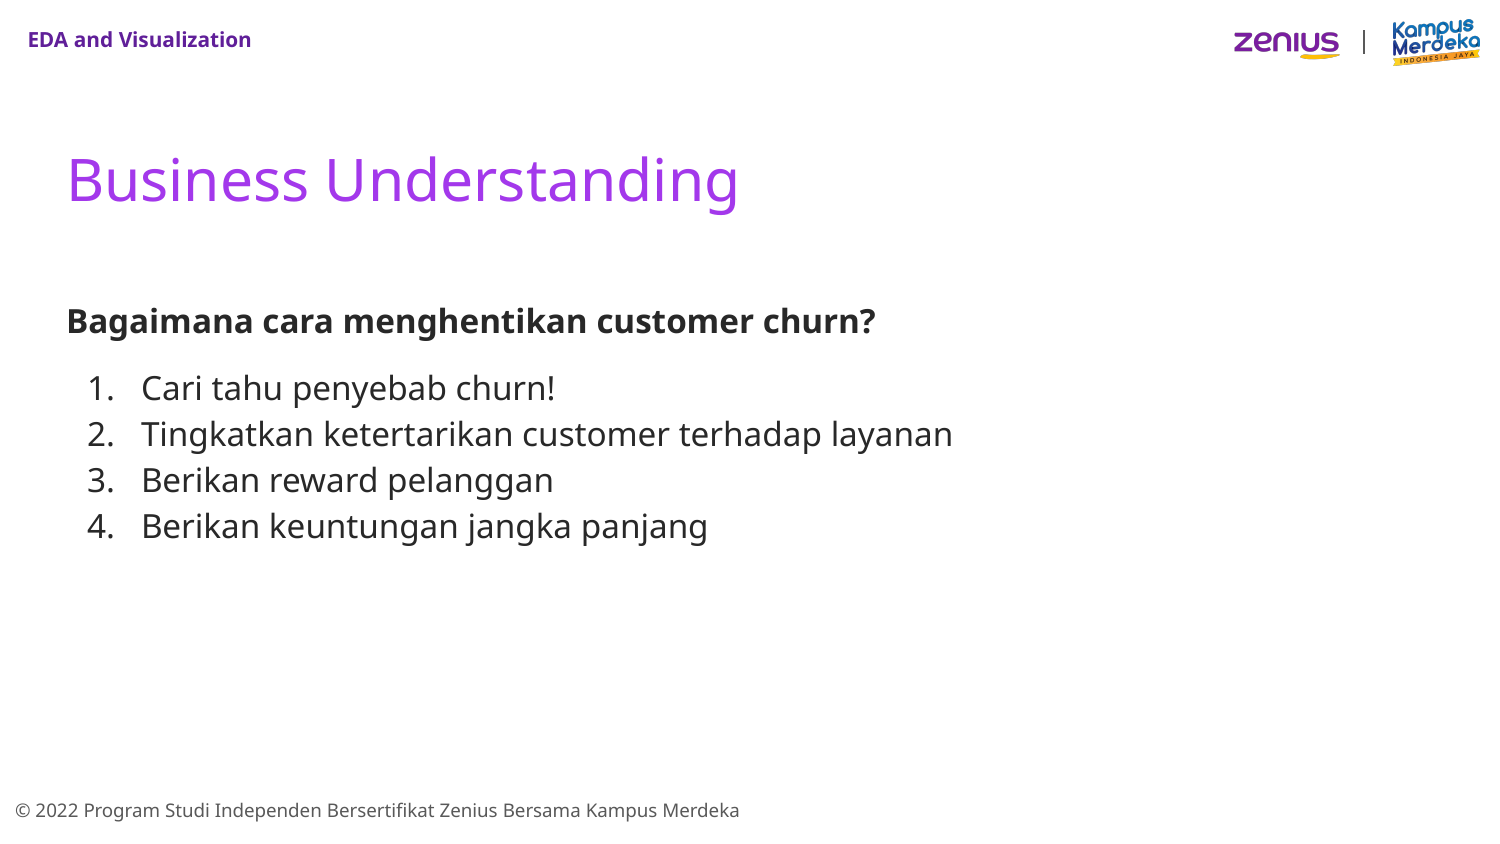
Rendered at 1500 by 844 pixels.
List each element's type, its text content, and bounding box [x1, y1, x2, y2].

text_box © 2022 Program Studi Independen Bersertifikat Zenius Bersama Kampus Merdeka [0, 787, 1468, 833]
text_box EDA and Visualization [12, 14, 1011, 65]
list Bagaimana cara menghentikan customer churn? Cari tahu penyebab churn! Tingkatkan ketertarikan customer terhadap layanan Berikan reward pelanggan Berikan keuntungan jangka panjang [51, 245, 1411, 736]
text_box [1230, 15, 1480, 69]
title Business Understanding [51, 110, 1443, 245]
